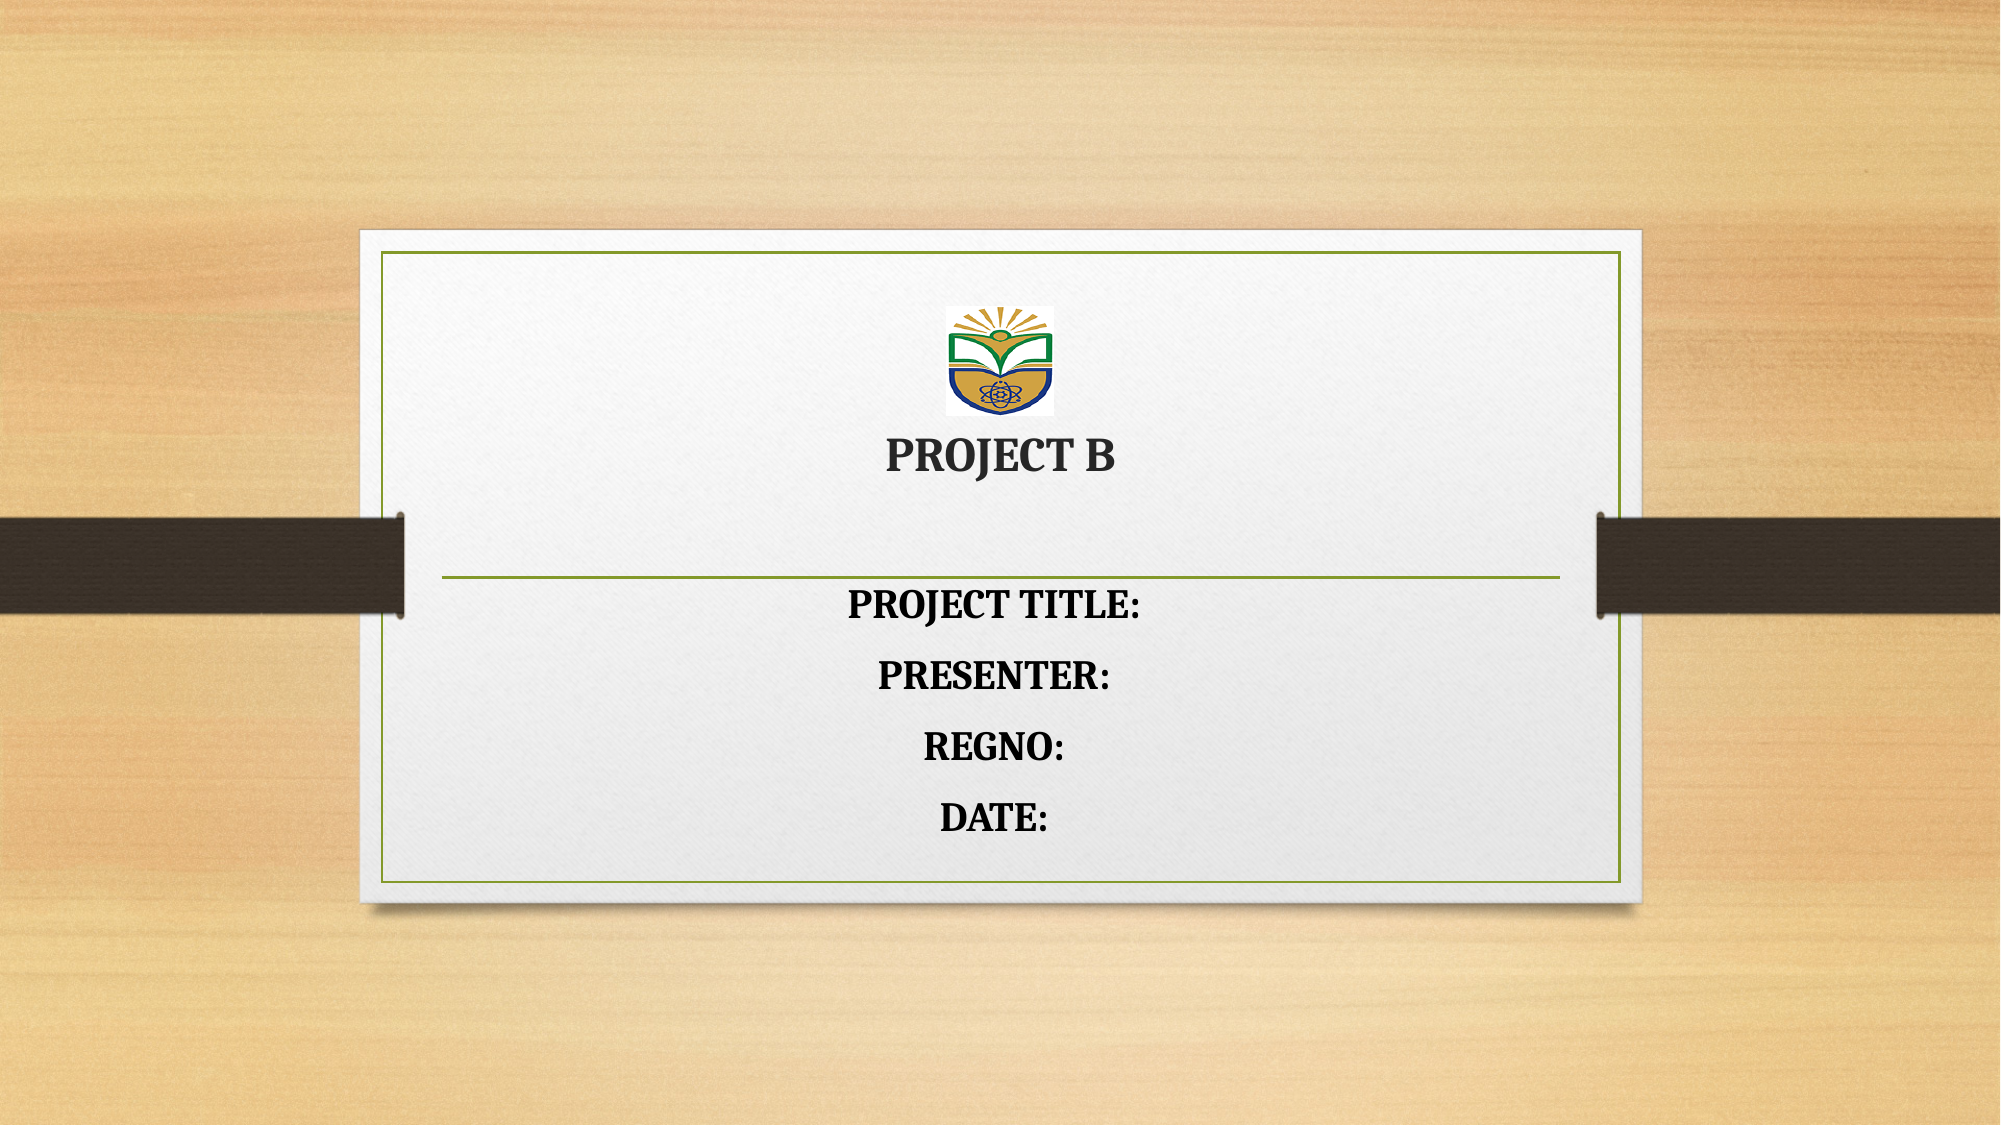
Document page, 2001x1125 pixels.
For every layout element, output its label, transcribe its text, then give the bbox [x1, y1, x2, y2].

title PROJECT B [441, 415, 1560, 489]
picture [0, 0, 2001, 1125]
subtitle PROJECT TITLE: PRESENTER: REGNO: DATE: [428, 569, 1560, 876]
